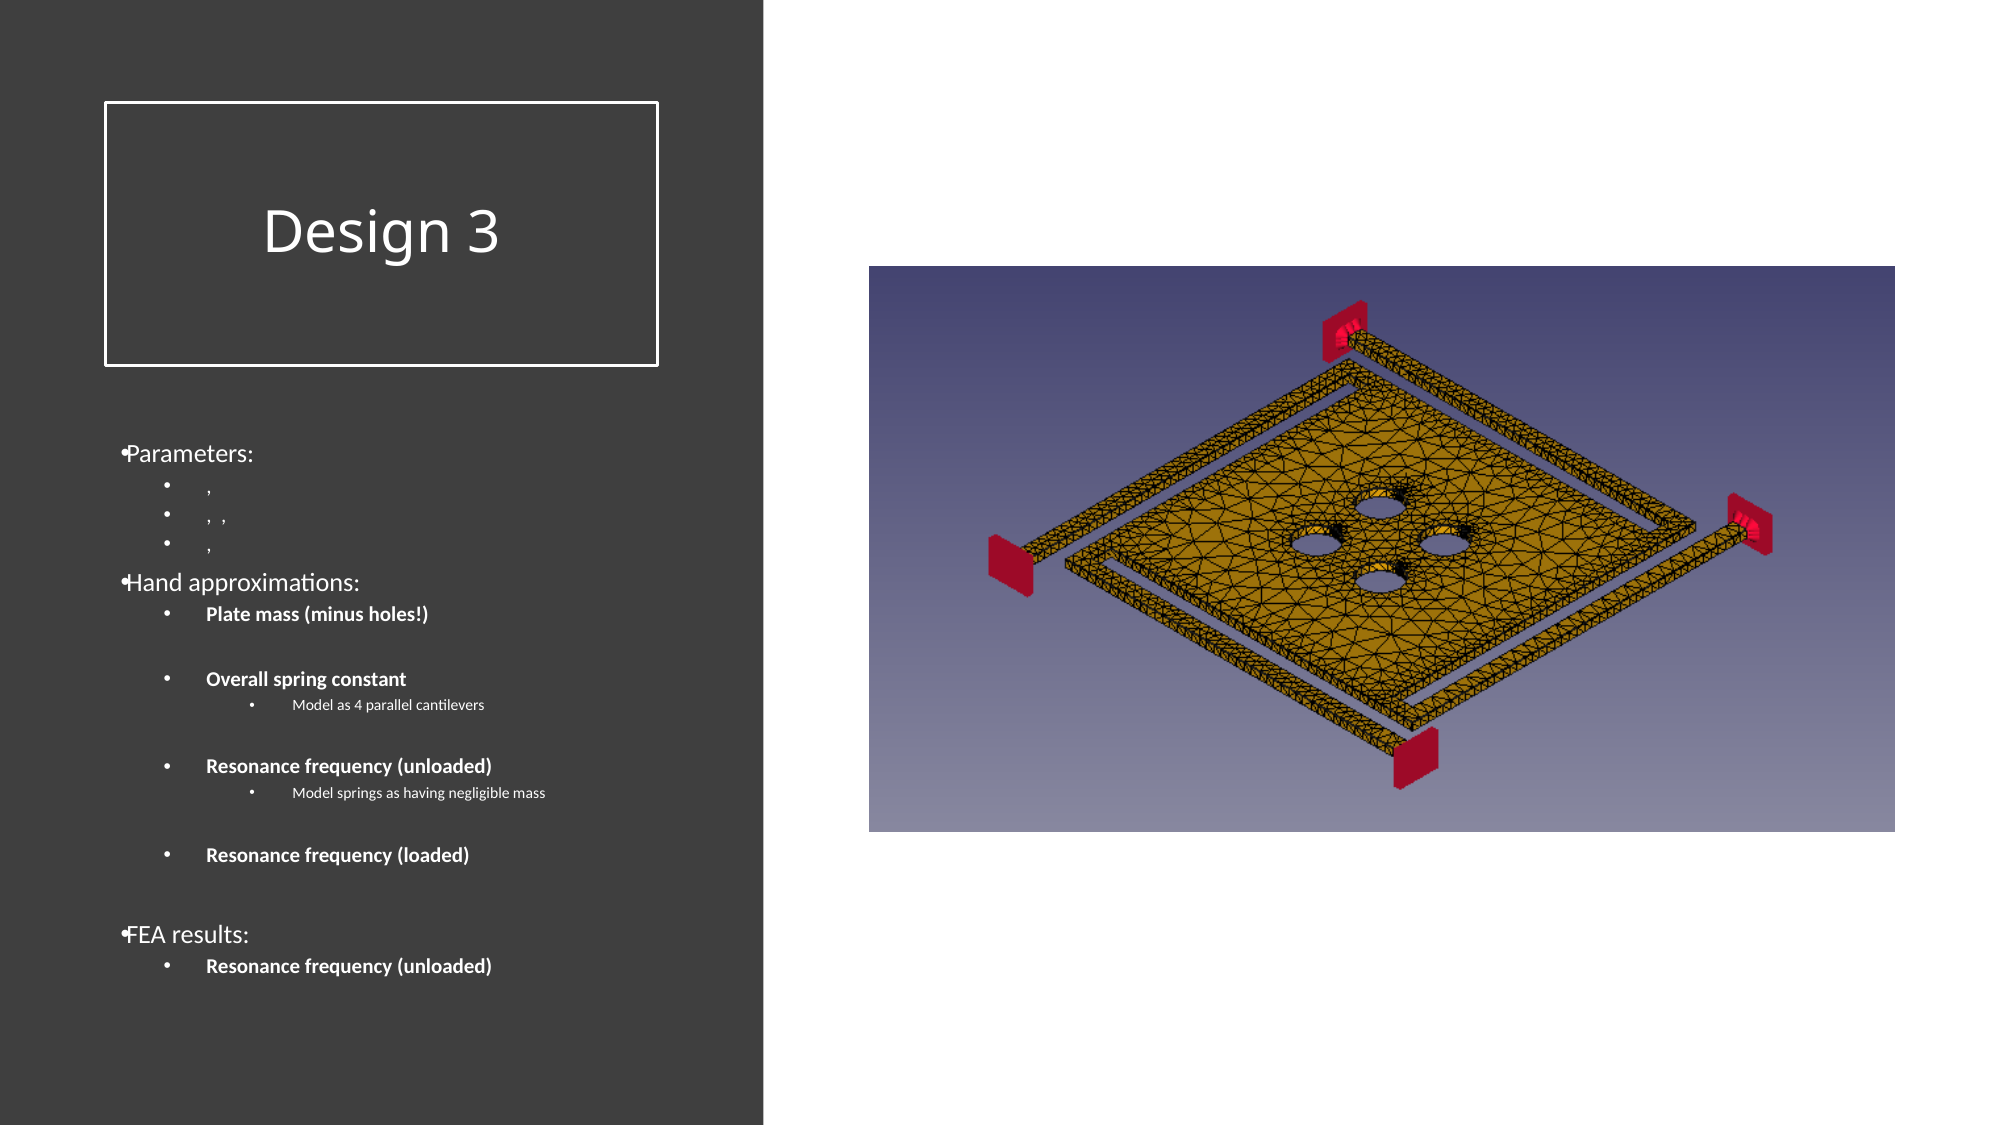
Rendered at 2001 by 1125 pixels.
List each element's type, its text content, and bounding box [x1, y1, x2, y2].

text_box [0, 0, 764, 1125]
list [869, 266, 1895, 832]
title Design 3 [105, 102, 658, 366]
